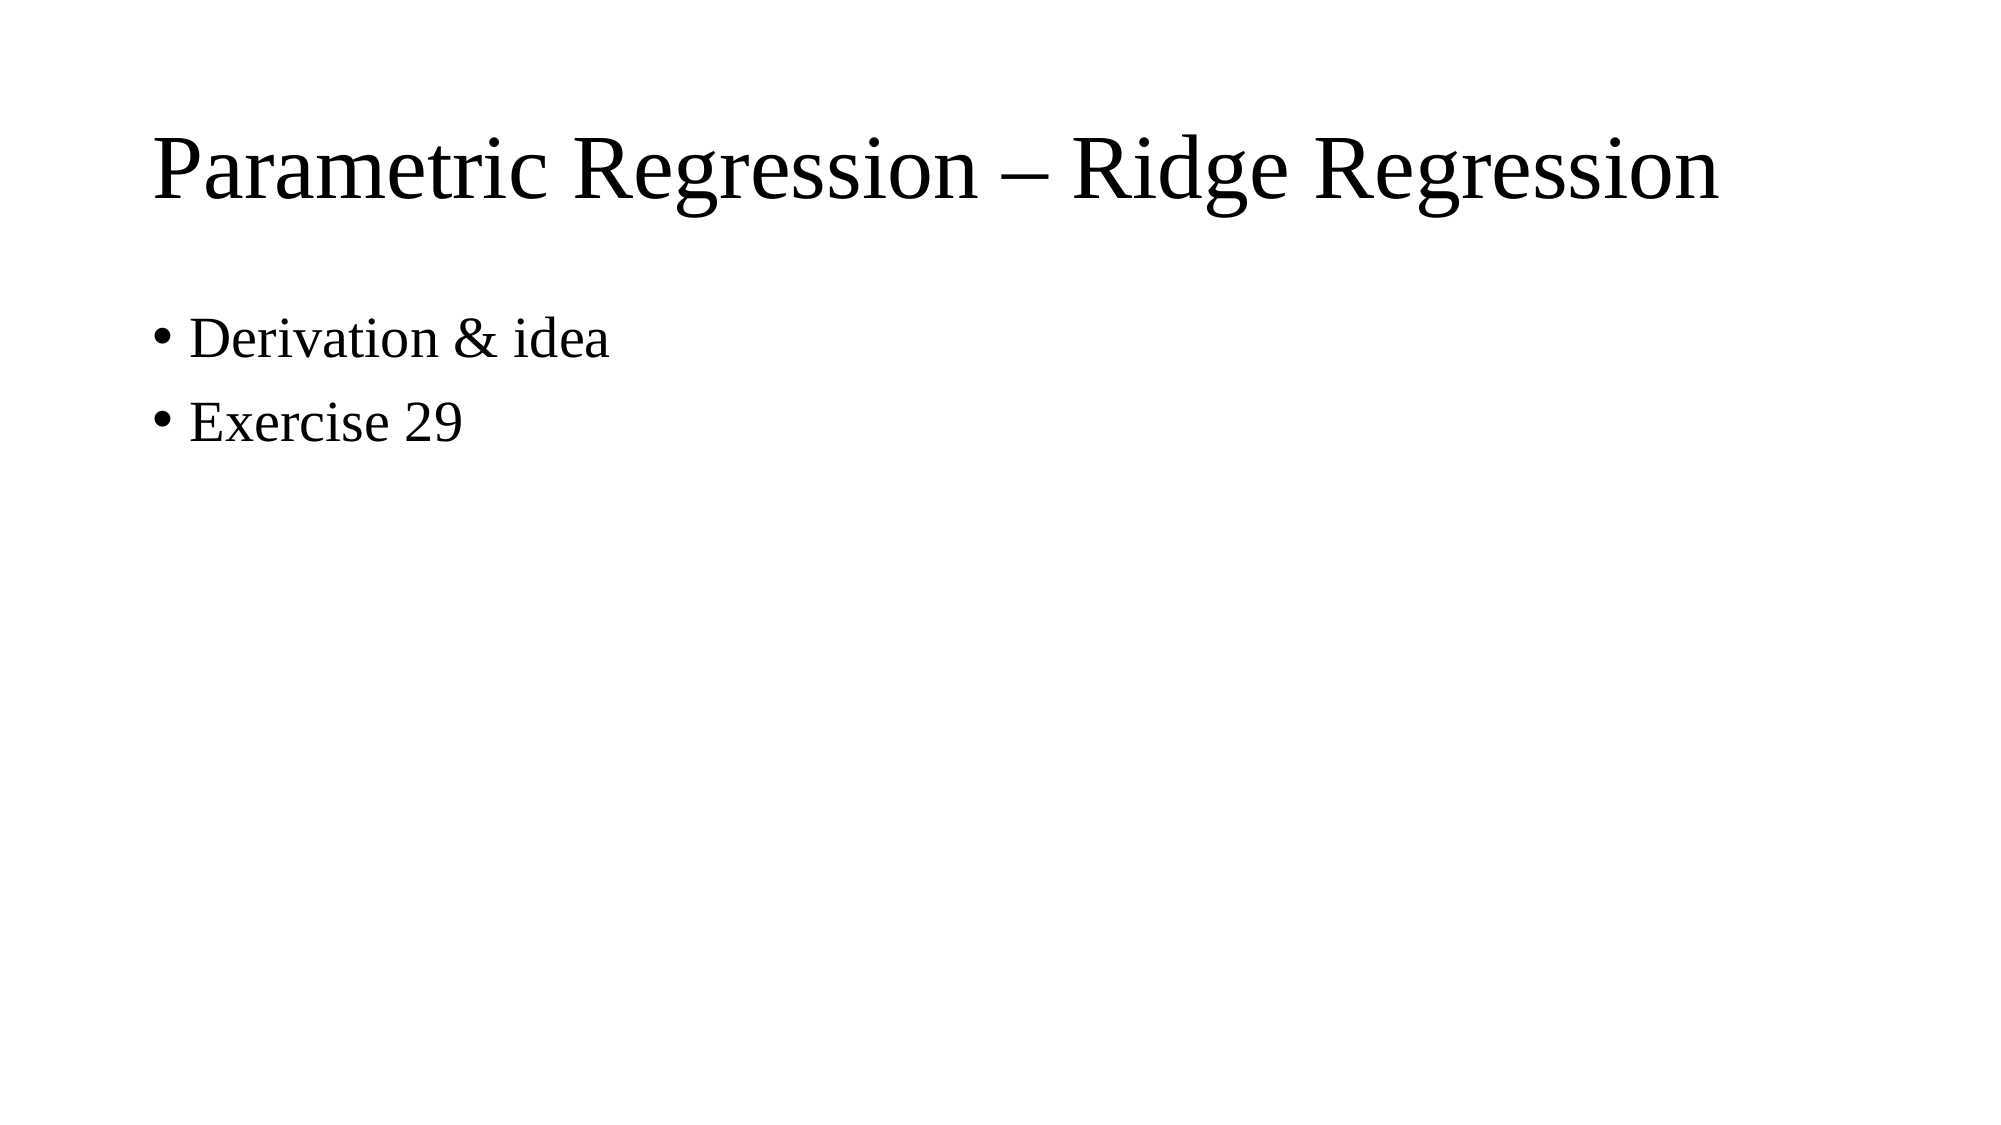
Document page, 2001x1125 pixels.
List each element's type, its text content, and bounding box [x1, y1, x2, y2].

text_box Derivation & idea Exercise 29 [137, 299, 1863, 1014]
title Parametric Regression – Ridge Regression [137, 59, 1863, 278]
